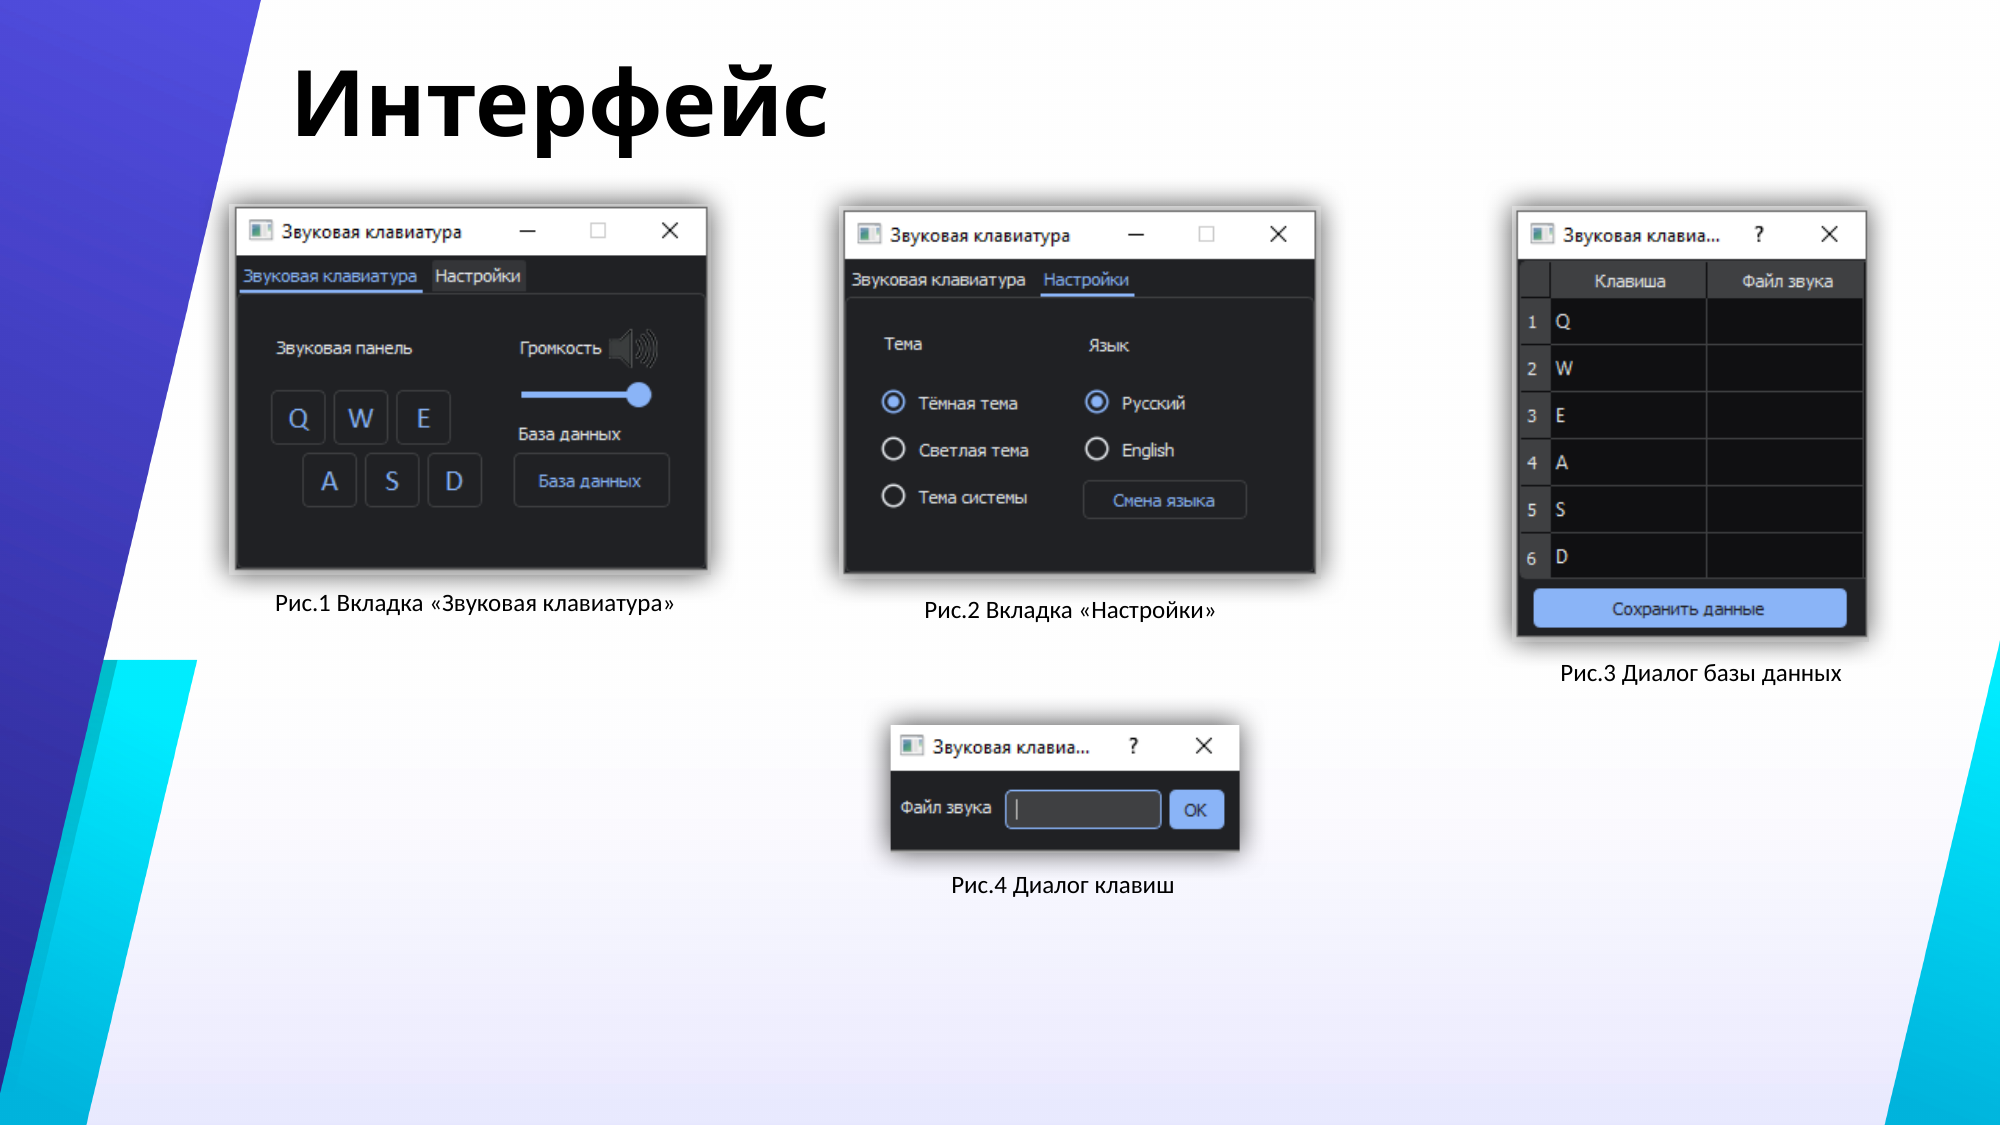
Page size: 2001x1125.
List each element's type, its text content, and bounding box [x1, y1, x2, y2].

title Интерфейс [275, 43, 2000, 171]
text_box Рис.2 Вкладка «Настройки» [909, 586, 1266, 661]
text_box Рис.1 Вкладка «Звуковая клавиатура» [260, 578, 697, 624]
text_box Рис.3 Диалог базы данных [1545, 649, 1912, 724]
text_box Рис.4 Диалог клавиш [936, 861, 1203, 936]
picture [0, 0, 2000, 1125]
